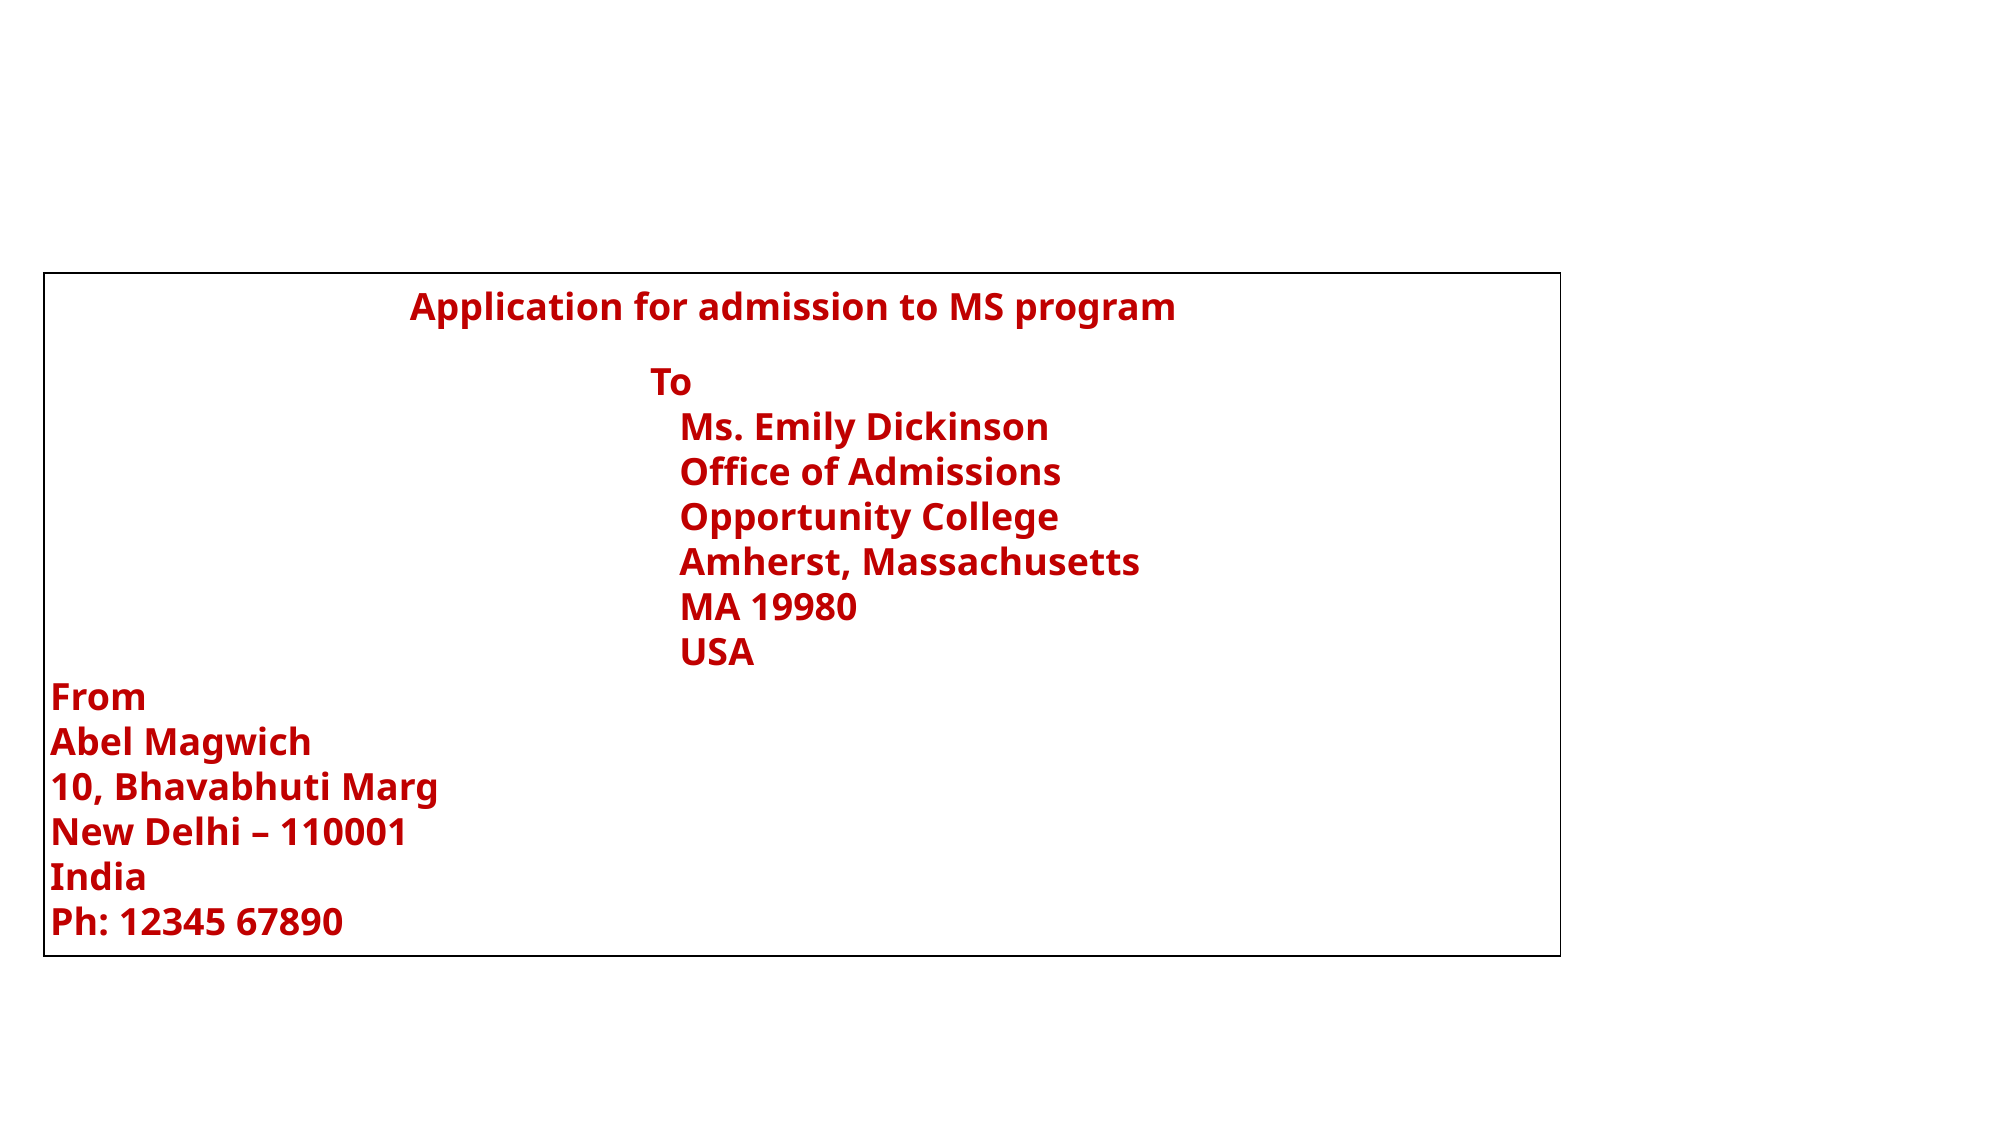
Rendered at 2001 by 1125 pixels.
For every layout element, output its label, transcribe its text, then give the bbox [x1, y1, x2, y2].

table_header Application for admission to MS program [45, 274, 1560, 955]
text_box To Ms. Emily Dickinson Office of Admissions Opportunity College Amherst, Massachusetts MA 19980 USA From Abel Magwich 10, Bhavabhuti Marg New Delhi – 110001 India Ph: 12345 67890 [35, 260, 1696, 951]
